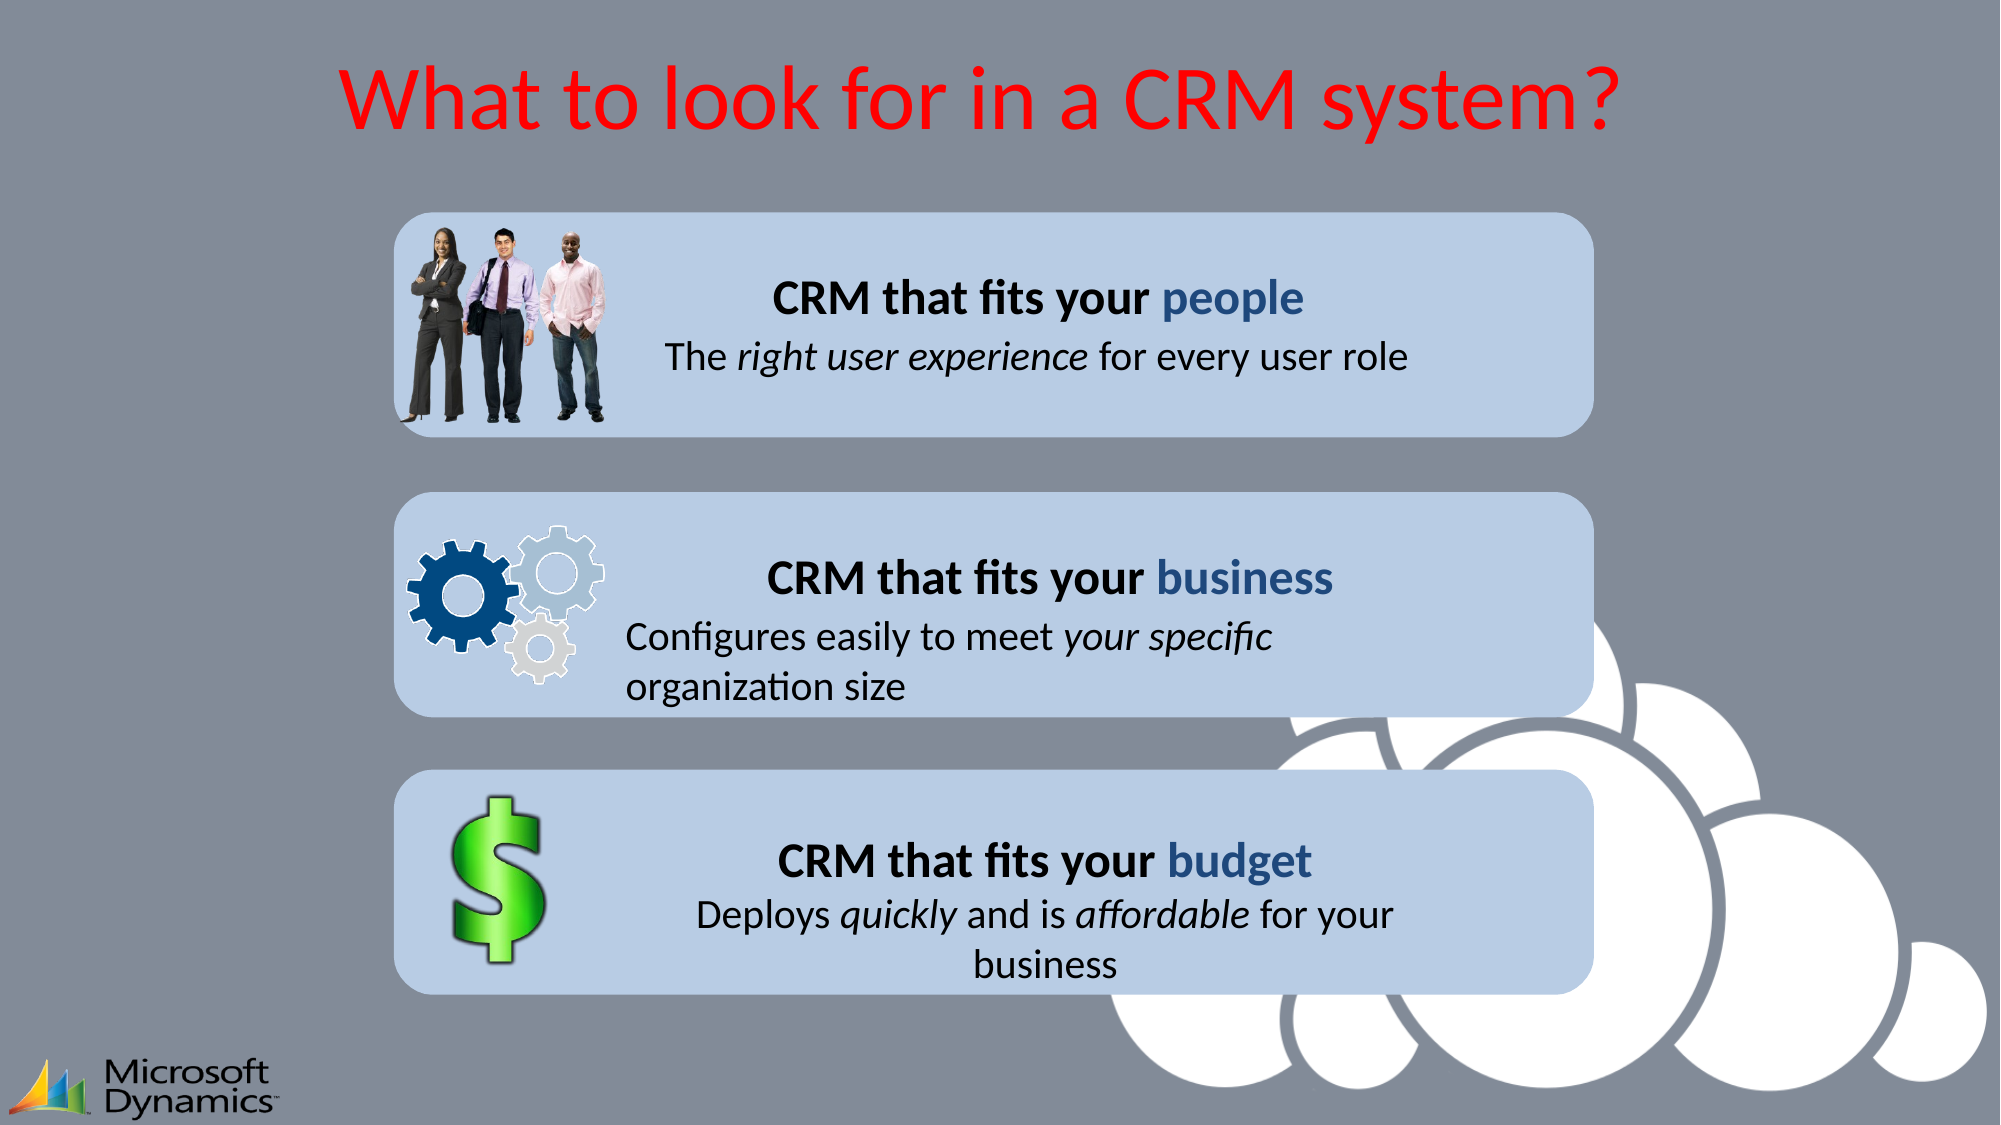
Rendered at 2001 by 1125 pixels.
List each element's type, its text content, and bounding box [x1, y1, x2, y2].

text_box CRM that fits your budget Deploys quickly and is affordable for your business [645, 825, 1507, 988]
text_box [403, 523, 607, 687]
text_box [403, 212, 1594, 438]
text_box CRM that fits your business Configures easily to meet your specific organization size [623, 537, 1571, 709]
text_box [393, 492, 1594, 718]
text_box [389, 227, 616, 425]
title What to look for in a CRM system? [336, 0, 1652, 187]
text_box [448, 792, 549, 968]
text_box CRM that fits your people The right user experience for every user role [661, 257, 1413, 380]
text_box [393, 769, 1594, 995]
picture [0, 1051, 288, 1125]
